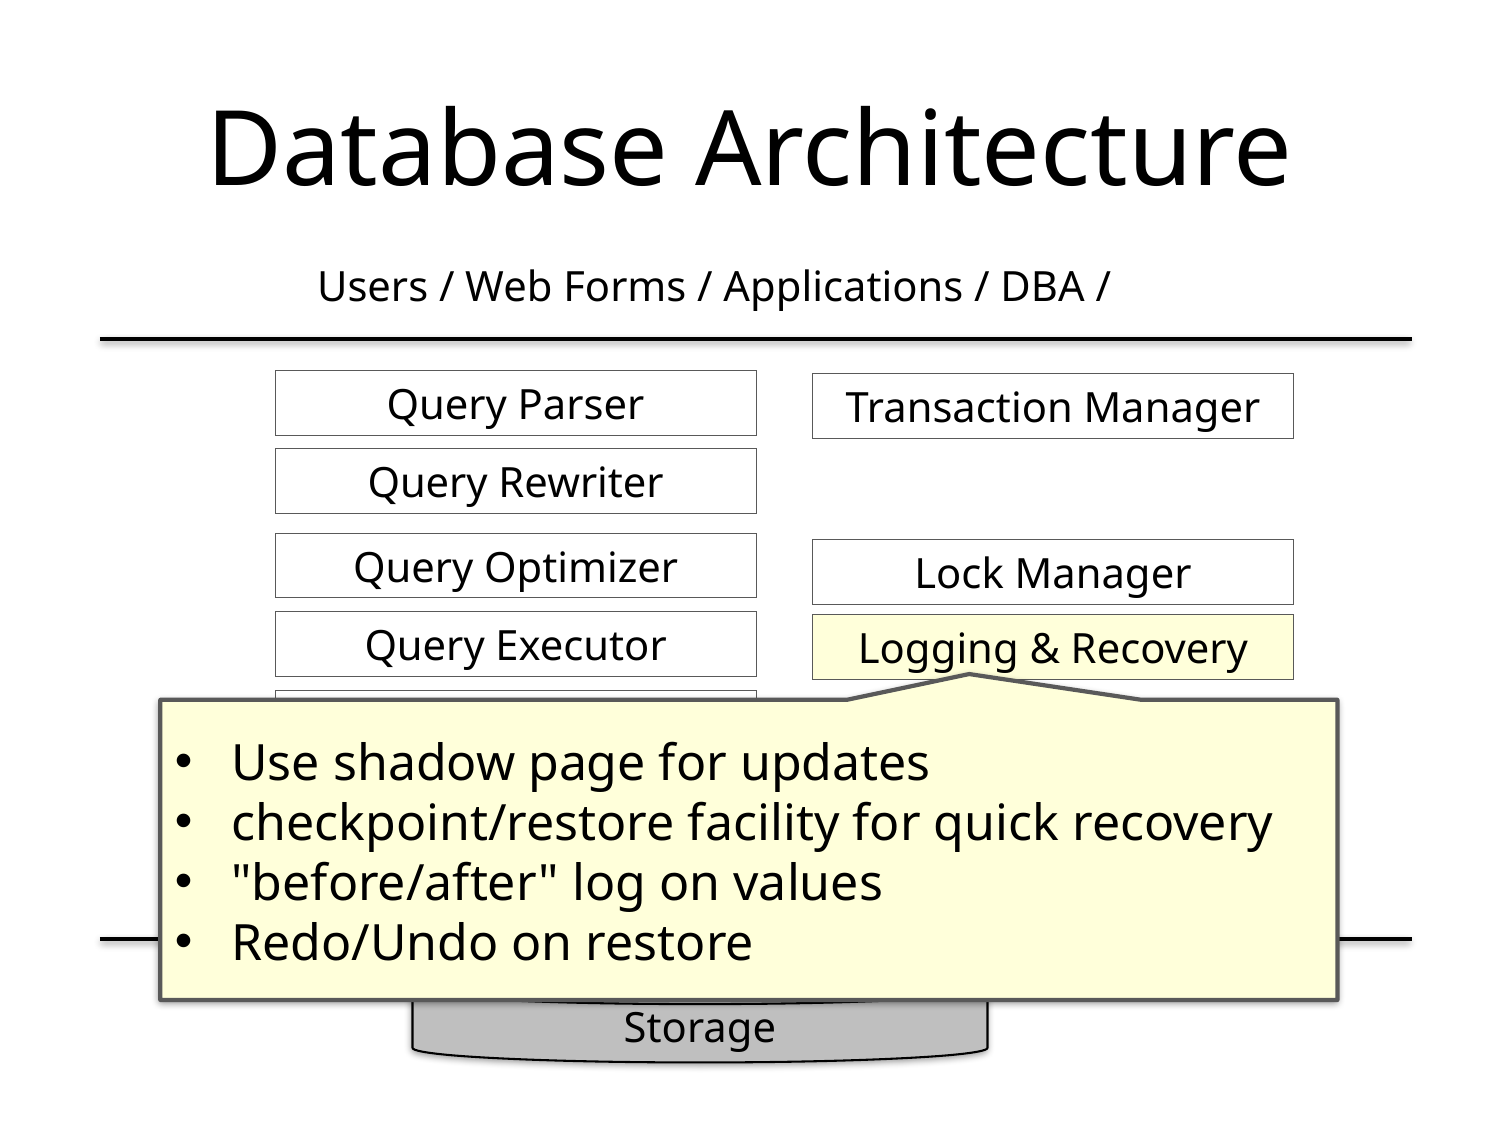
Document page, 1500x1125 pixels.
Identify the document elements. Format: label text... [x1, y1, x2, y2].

text_box Use shadow page for updates checkpoint/restore facility for quick recovery "before/after" log on values Redo/Undo on restore [158, 948, 1340, 1003]
text_box Logging & Recovery [812, 614, 1294, 680]
text_box Transaction Manager [812, 373, 1294, 439]
text_box Files & Access Methods [275, 690, 757, 696]
text_box Use shadow page for updates checkpoint/restore facility for quick recovery "before/after" log on values Redo/Undo on restore [158, 671, 1340, 938]
text_box Query Executor [275, 611, 757, 677]
text_box Query Parser [275, 370, 757, 436]
text_box Lock Manager [812, 539, 1294, 605]
text_box Storage [410, 1009, 990, 1065]
text_box Query Optimizer [275, 533, 757, 598]
title Database Architecture [74, 49, 1426, 238]
text_box Users / Web Forms / Applications / DBA / [302, 251, 1137, 317]
text_box Query Rewriter [275, 448, 757, 514]
